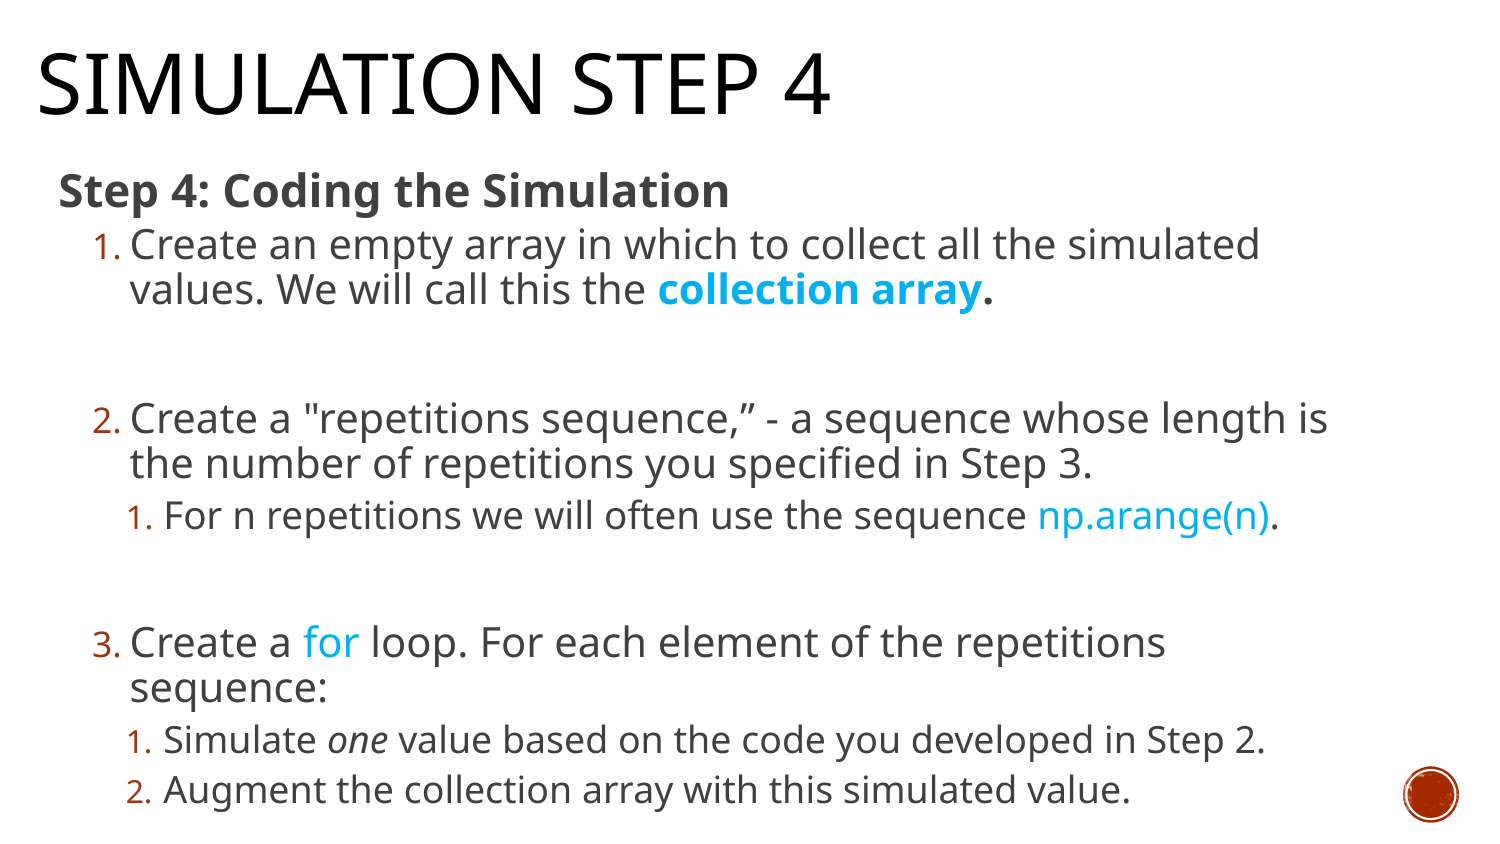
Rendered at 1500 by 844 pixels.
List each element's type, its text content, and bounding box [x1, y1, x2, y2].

title Simulation step 4 [21, 15, 1330, 160]
list Step 4: Coding the Simulation Create an empty array in which to collect all the simulated values. We will call this the collection array. Create a "repetitions sequence,” - a sequence whose length is the number of repetitions you specified in Step 3. For n repetitions we will often use the sequence np.arange(n). Create a for loop. For each element of the repetitions sequence: Simulate one value based on the code you developed in Step 2. Augment the collection array with this simulated value. [43, 159, 1370, 804]
